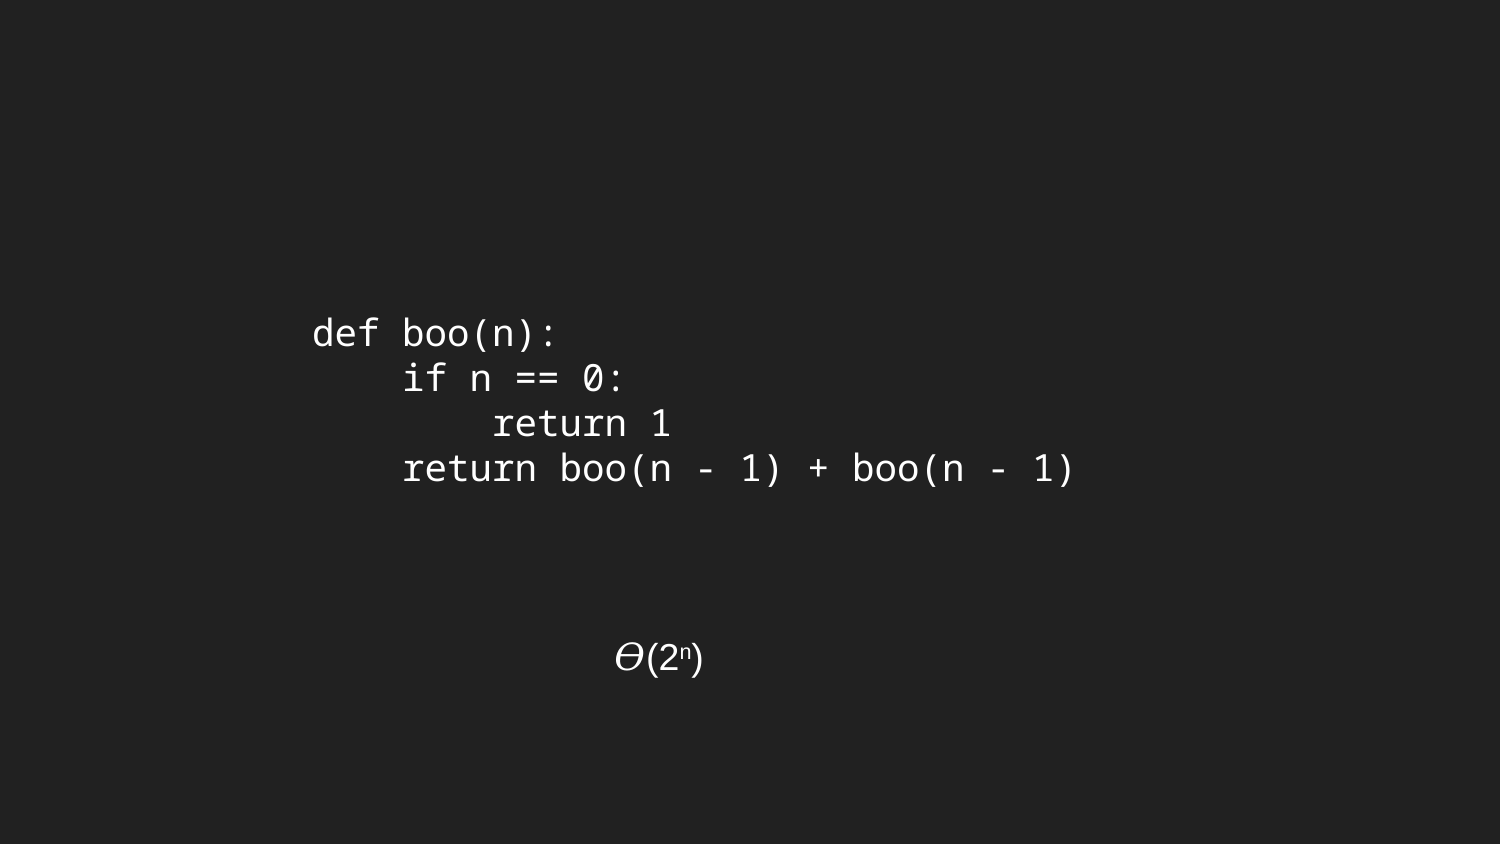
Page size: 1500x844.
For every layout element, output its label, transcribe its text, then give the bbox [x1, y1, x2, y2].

text_box def boo(n): if n == 0: return 1 return boo(n - 1) + boo(n - 1) [297, 175, 1203, 668]
list 𝛳(2n) [598, 611, 1500, 844]
